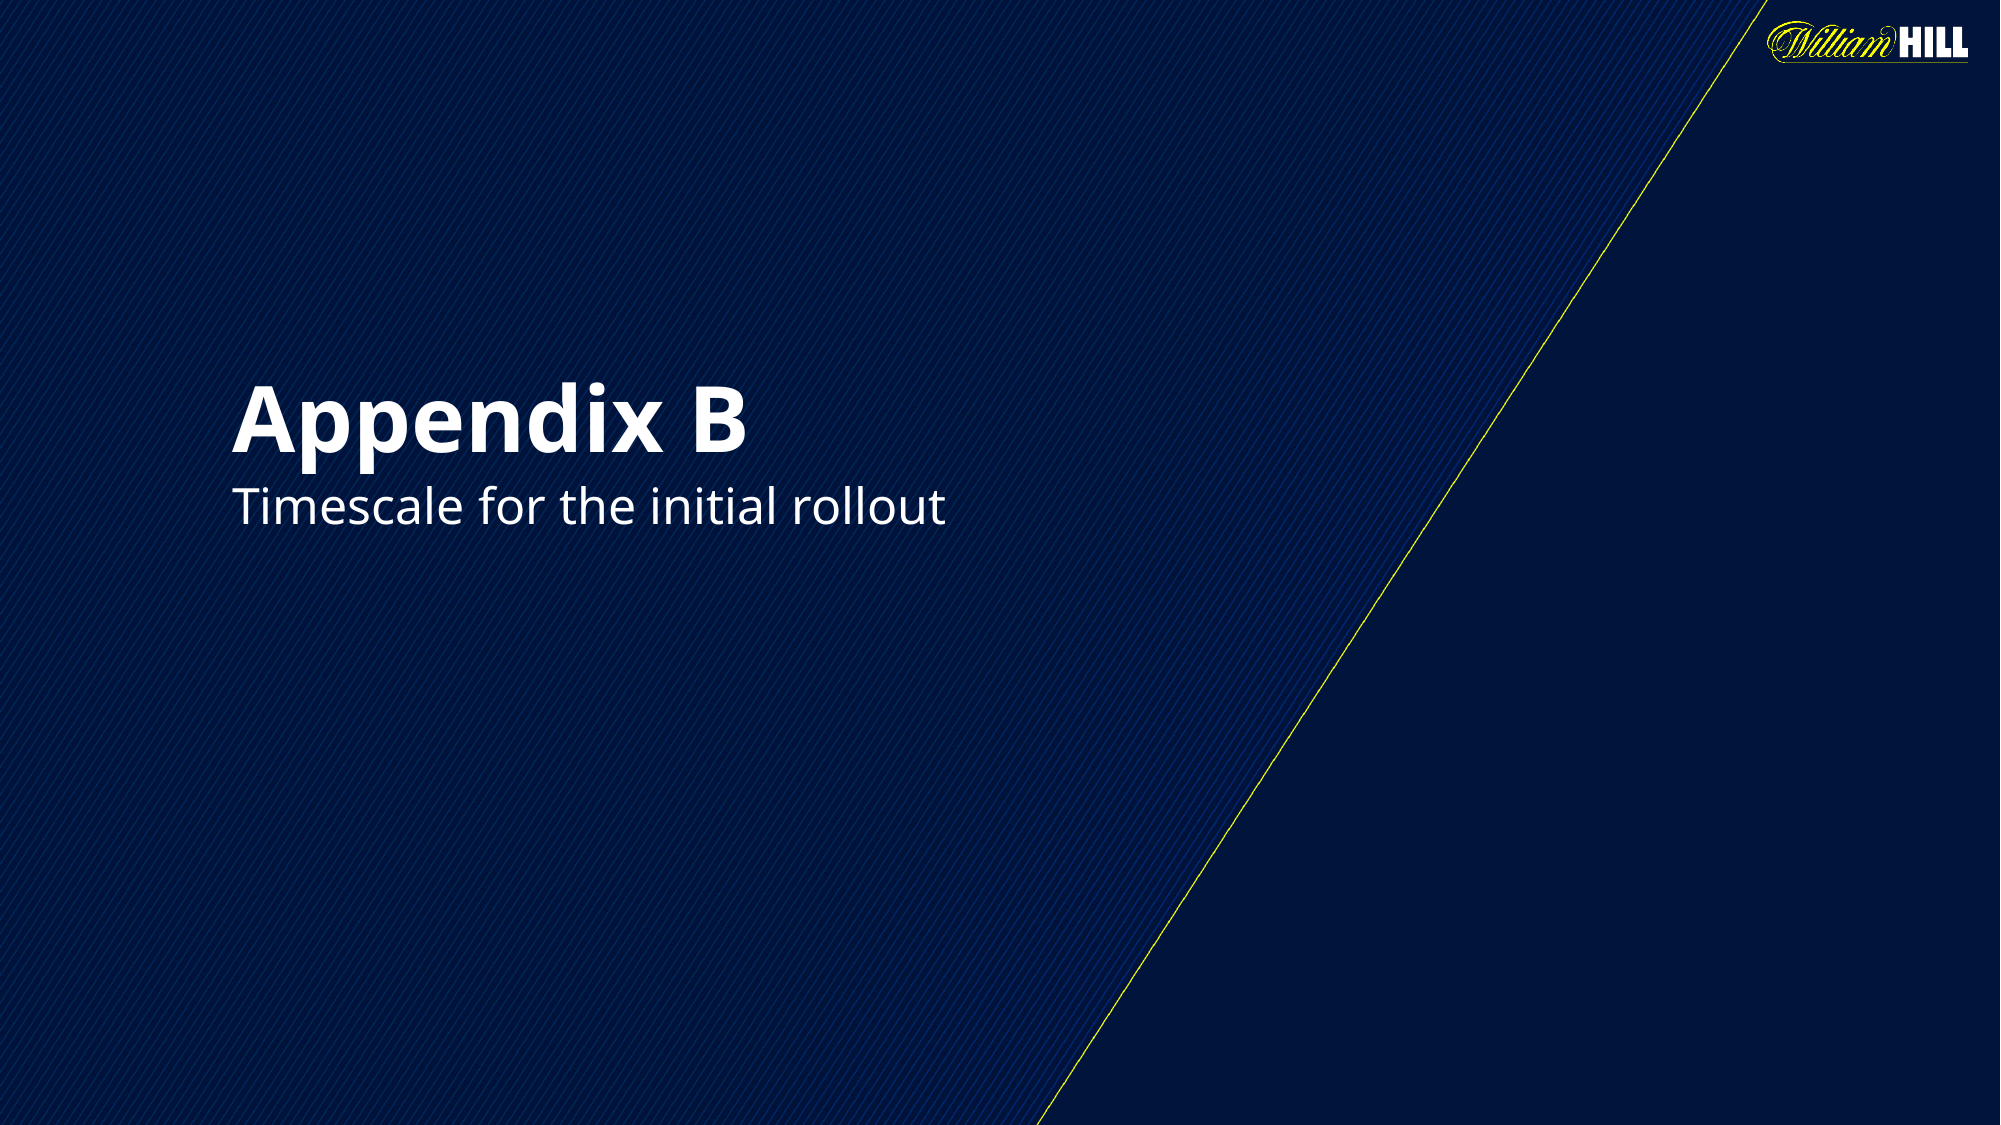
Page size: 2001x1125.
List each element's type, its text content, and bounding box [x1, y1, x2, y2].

picture [0, 0, 1968, 1125]
list Timescale for the initial rollout [232, 474, 1266, 770]
title Appendix B [232, 177, 1266, 473]
